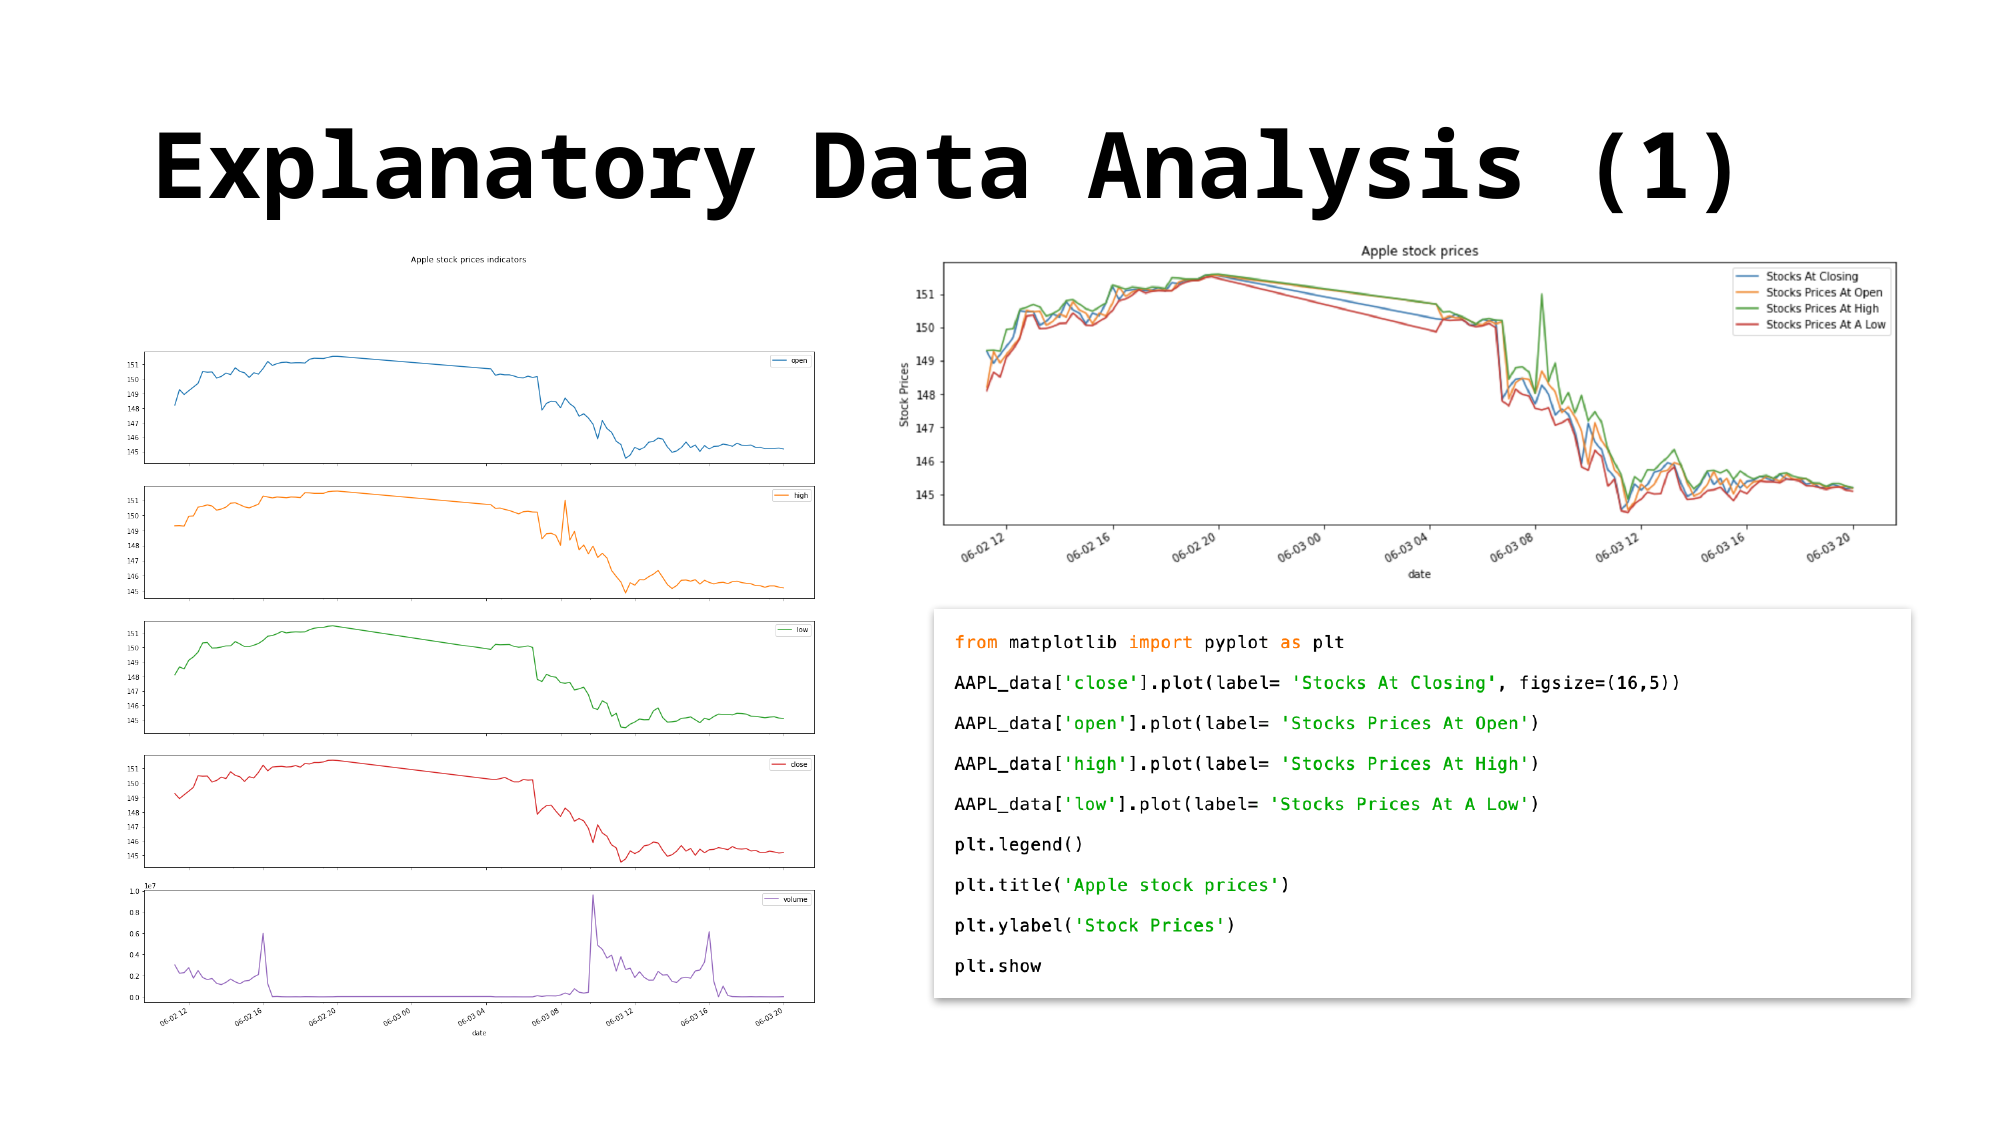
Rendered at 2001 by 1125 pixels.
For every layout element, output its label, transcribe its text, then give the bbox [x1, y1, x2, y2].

picture [948, 623, 1897, 984]
picture [122, 251, 818, 1041]
title Explanatory Data Analysis (1) [137, 59, 1863, 278]
picture [879, 241, 1937, 602]
